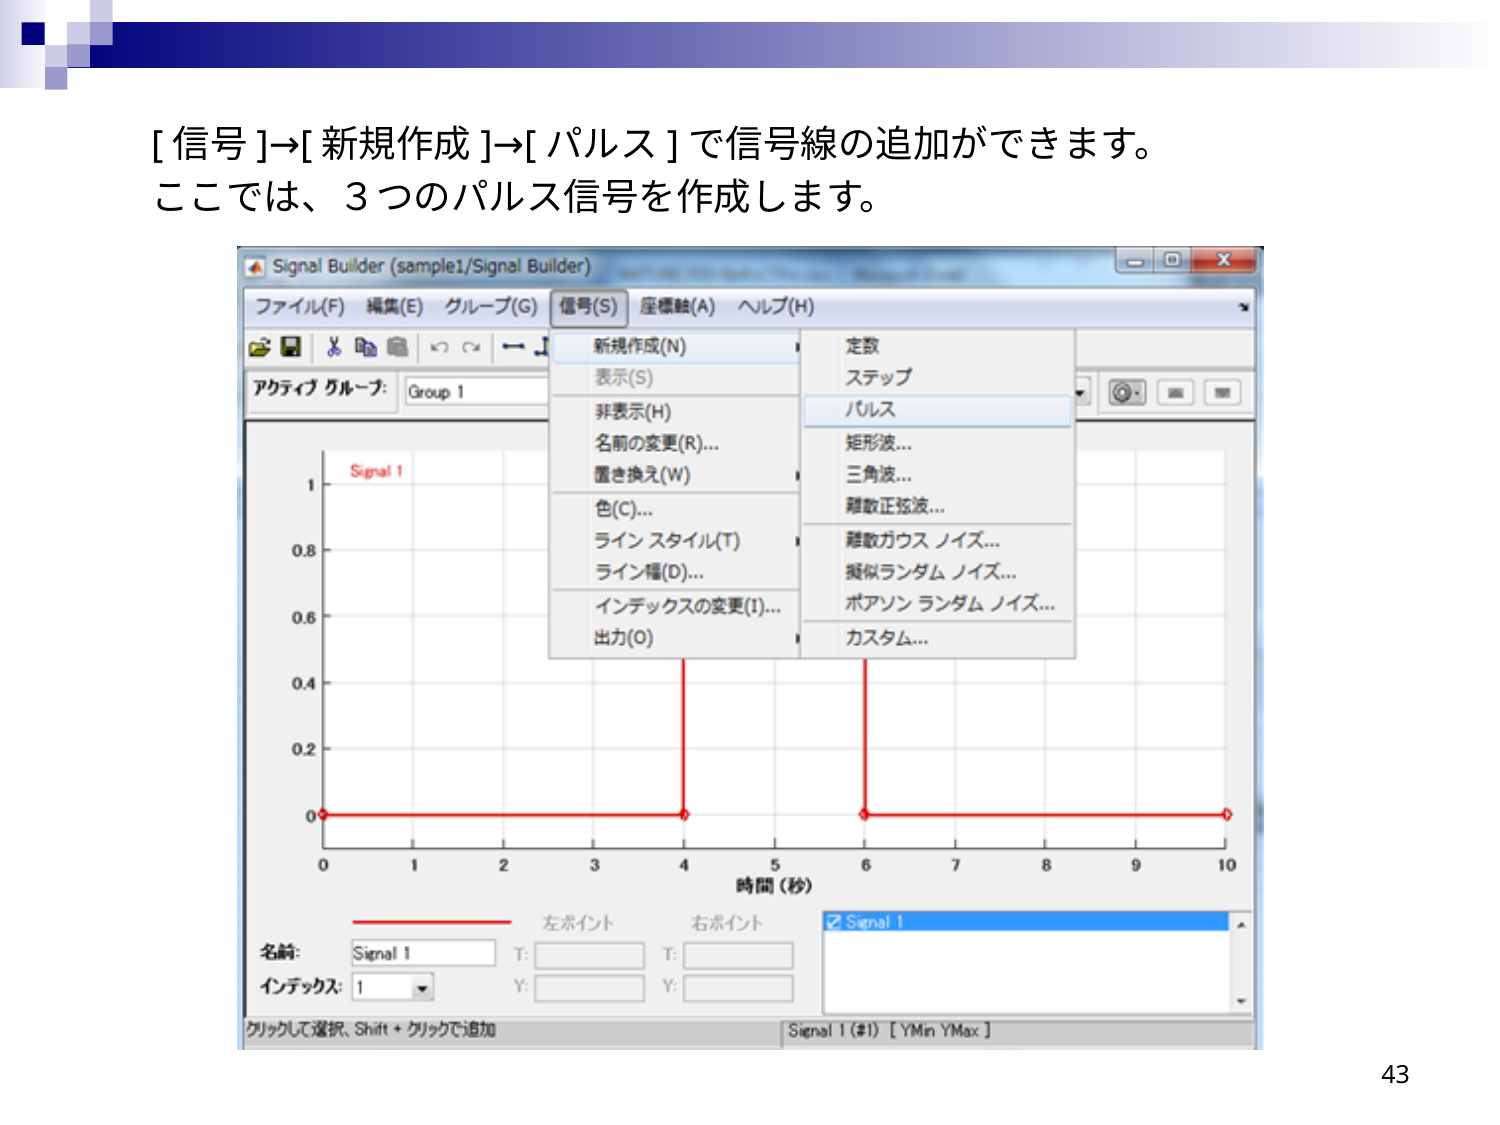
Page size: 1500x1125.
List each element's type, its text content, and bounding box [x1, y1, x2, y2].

text_box [信号]→[新規作成]→[パルス]で信号線の追加ができます。 ここでは、３つのパルス信号を作成します。 [136, 112, 1450, 238]
slide_number 43 [1074, 1025, 1425, 1100]
picture [237, 245, 1264, 1051]
